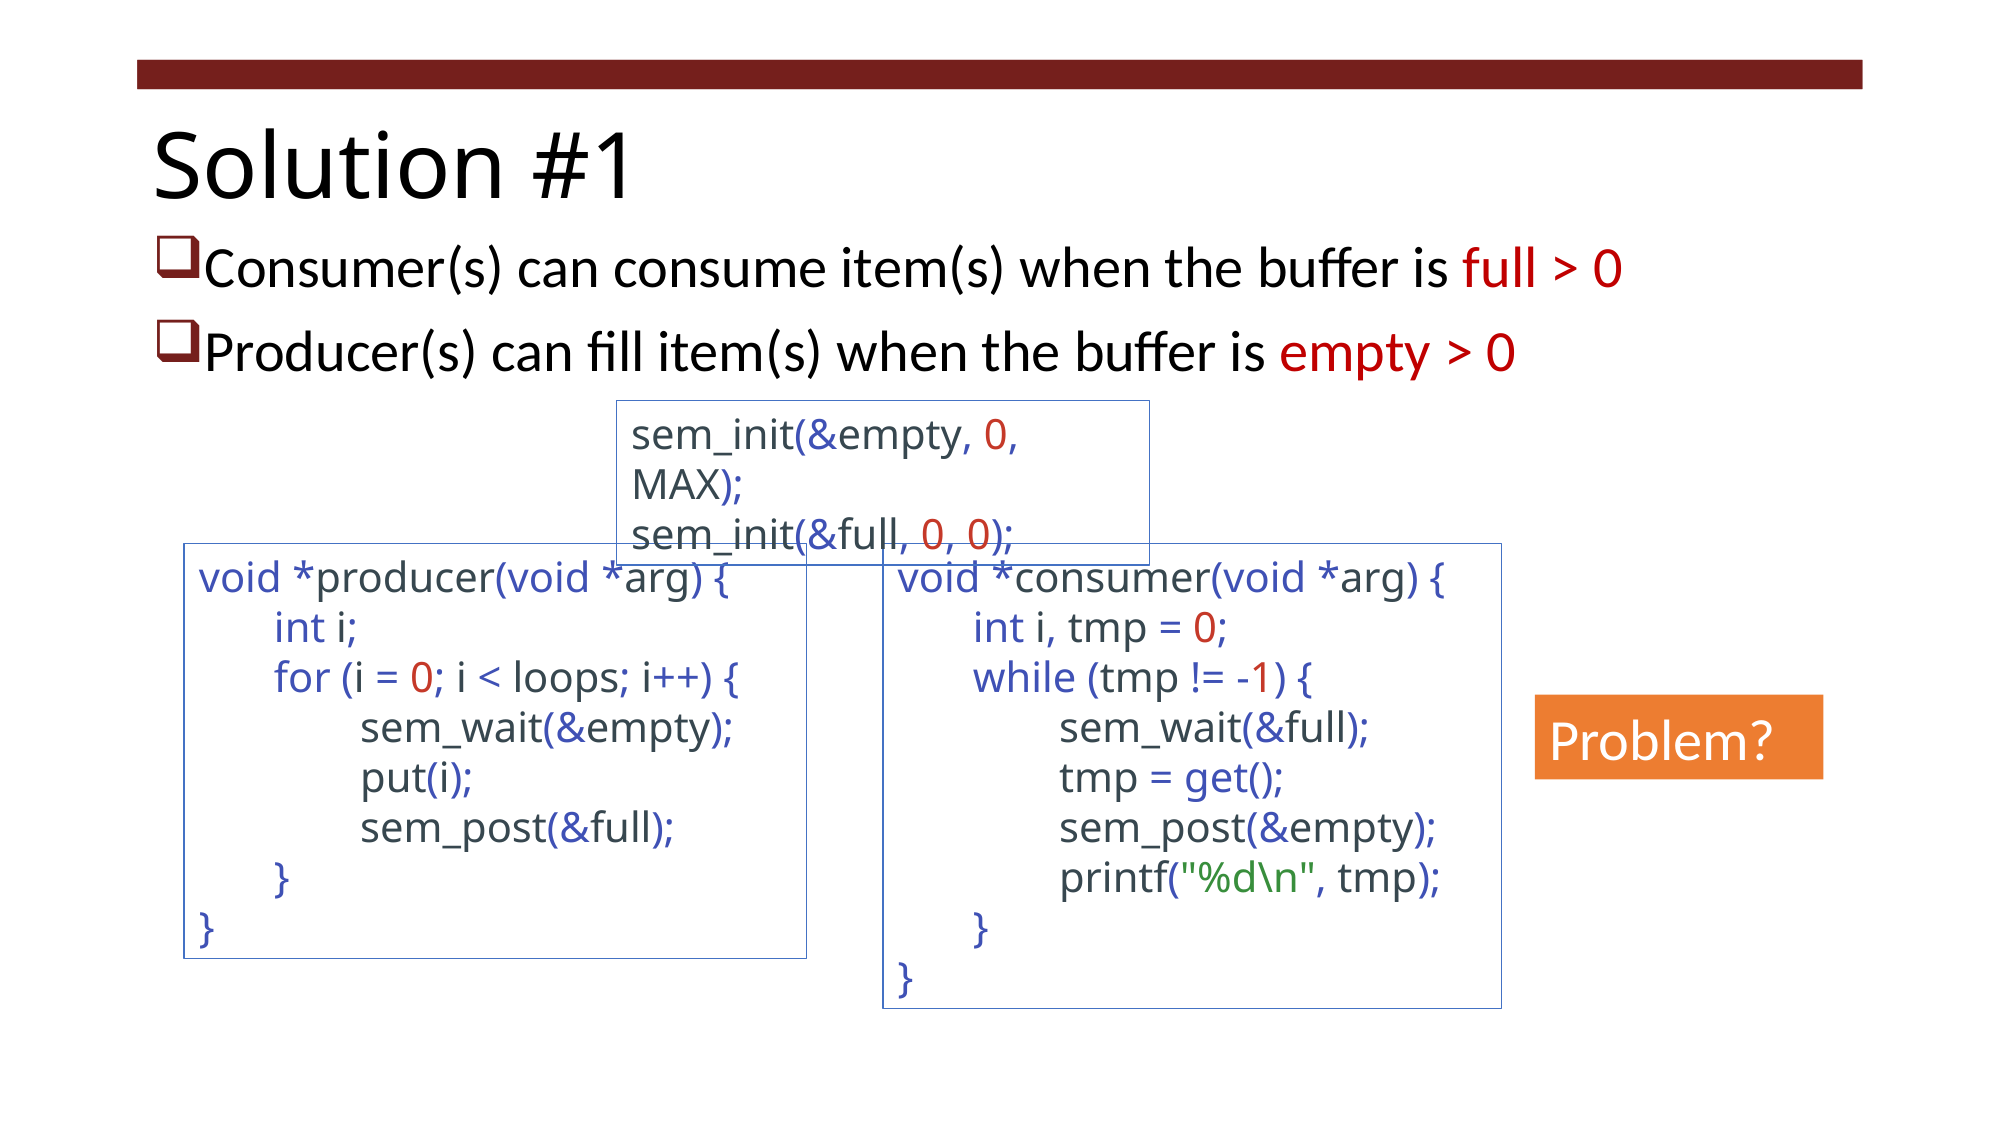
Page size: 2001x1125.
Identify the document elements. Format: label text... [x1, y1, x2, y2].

text_box Problem? [1534, 694, 1824, 780]
text_box void *consumer(void *arg) { int i, tmp = 0; while (tmp != -1) { sem_wait(&full); tmp = get(); sem_post(&empty); printf("%d\n", tmp); } } [882, 543, 1502, 1009]
text_box void *producer(void *arg) { int i; for (i = 0; i < loops; i++) { sem_wait(&empty); put(i); sem_post(&full); } } [183, 543, 807, 959]
text_box sem_init(&empty, 0, MAX); sem_init(&full, 0, 0); [616, 400, 1150, 566]
list Consumer(s) can consume item(s) when the buffer is full > 0 Producer(s) can fill item(s) when the buffer is empty > 0 [137, 229, 1863, 1033]
title Solution #1 [137, 59, 1863, 229]
